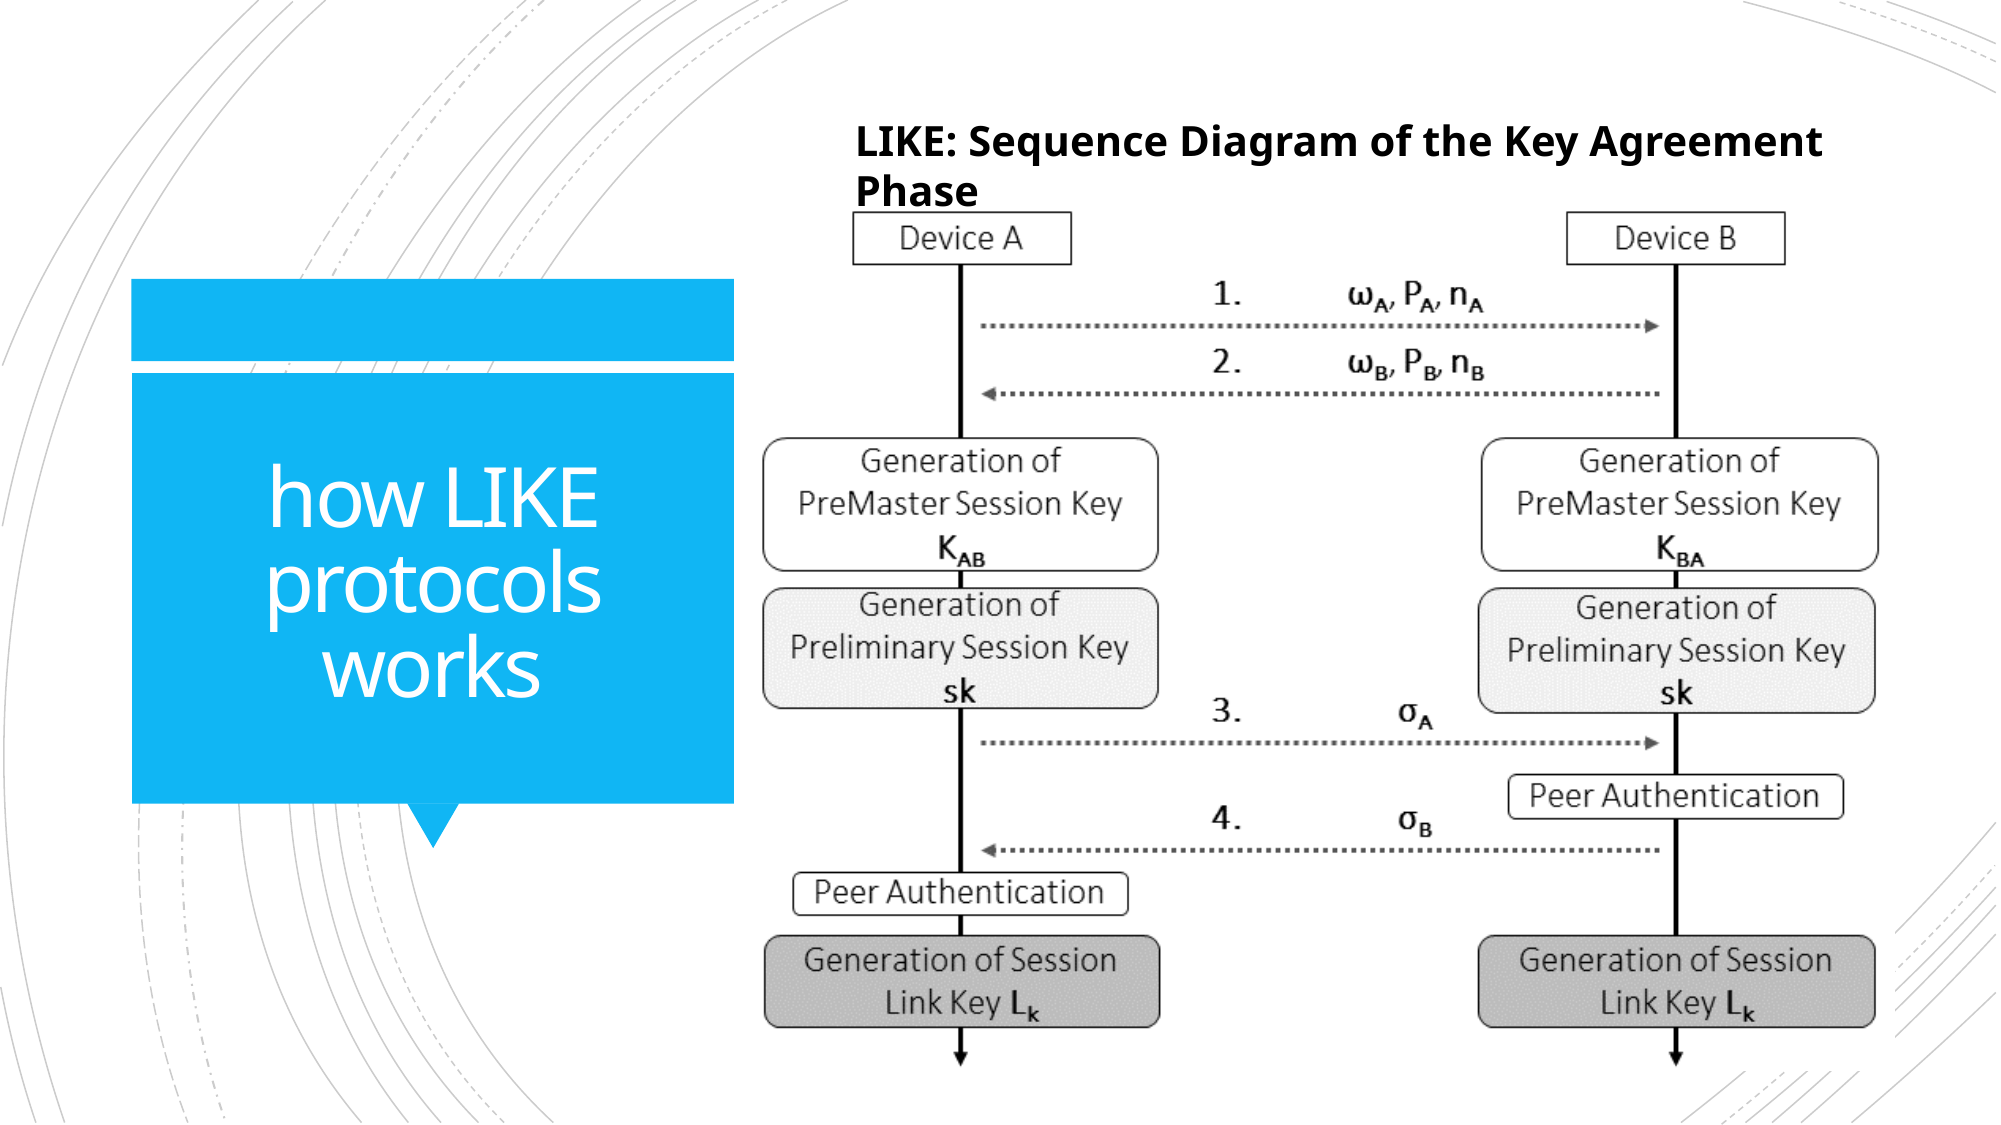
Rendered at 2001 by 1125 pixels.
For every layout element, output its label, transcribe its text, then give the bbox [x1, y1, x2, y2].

title how LIKE protocols works [145, 385, 720, 789]
text_box LIKE: Sequence Diagram of the Key Agreement Phase [840, 107, 1927, 222]
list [758, 207, 1895, 1071]
